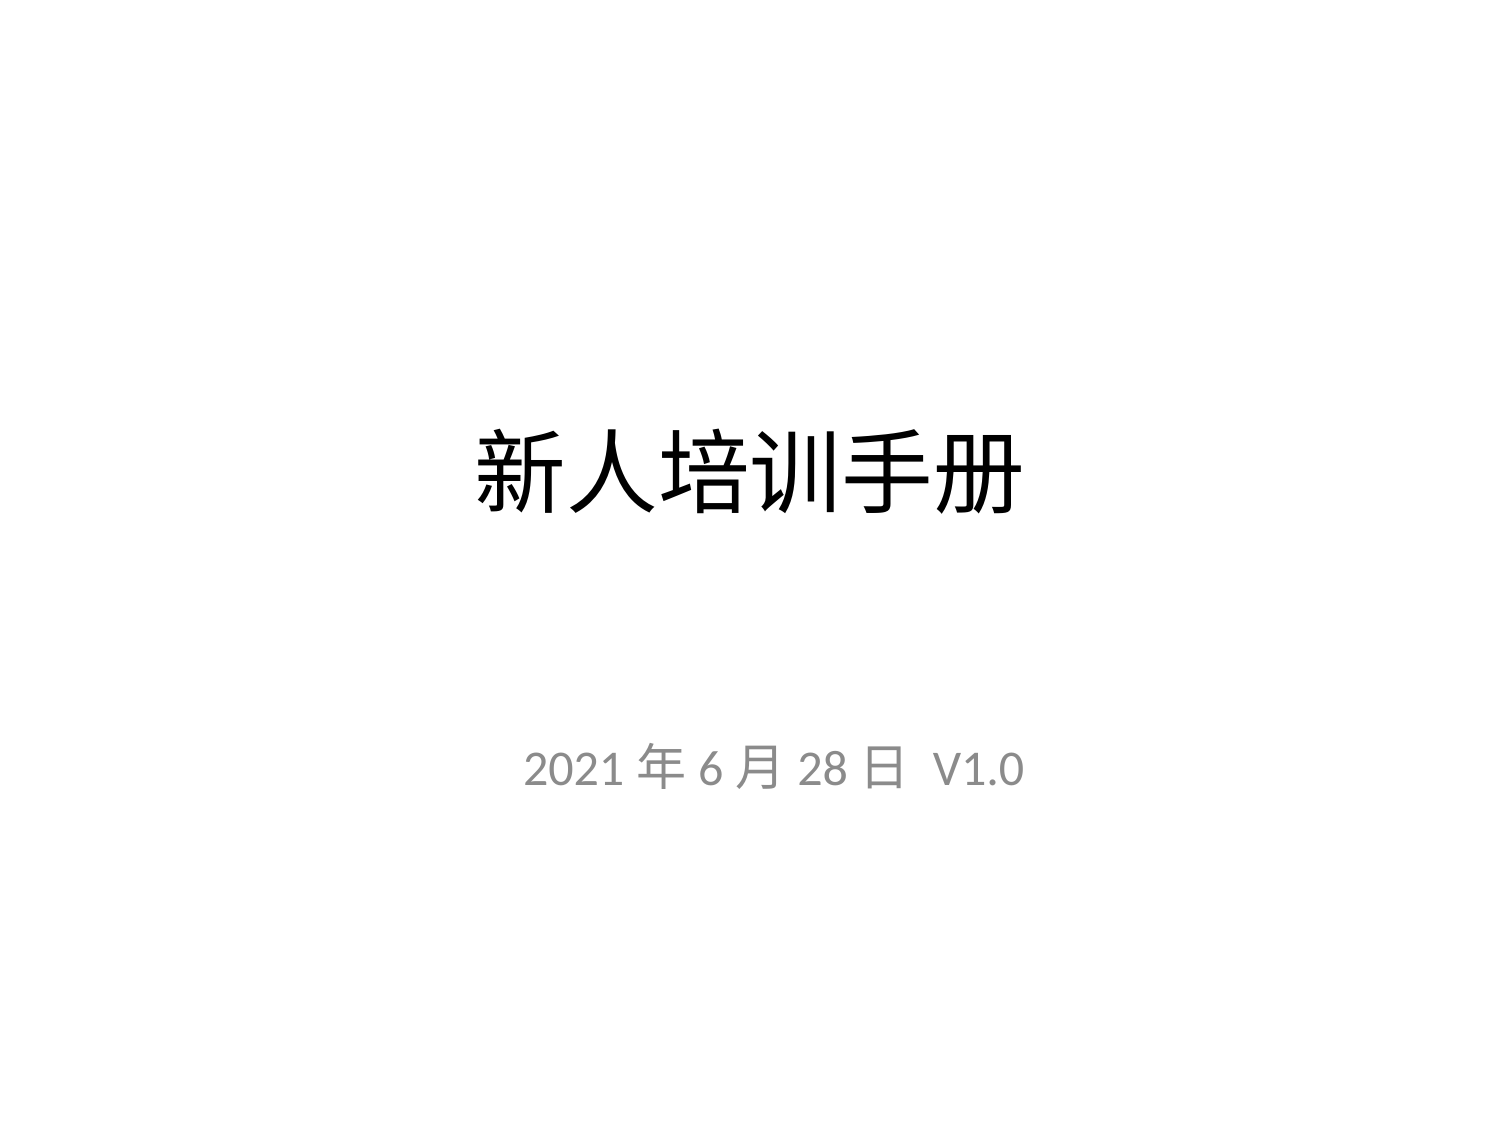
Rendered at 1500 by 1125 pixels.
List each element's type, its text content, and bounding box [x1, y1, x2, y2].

title 新人培训手册 [112, 349, 1388, 591]
subtitle 2021年6月28日 V1.0 [490, 727, 1058, 819]
